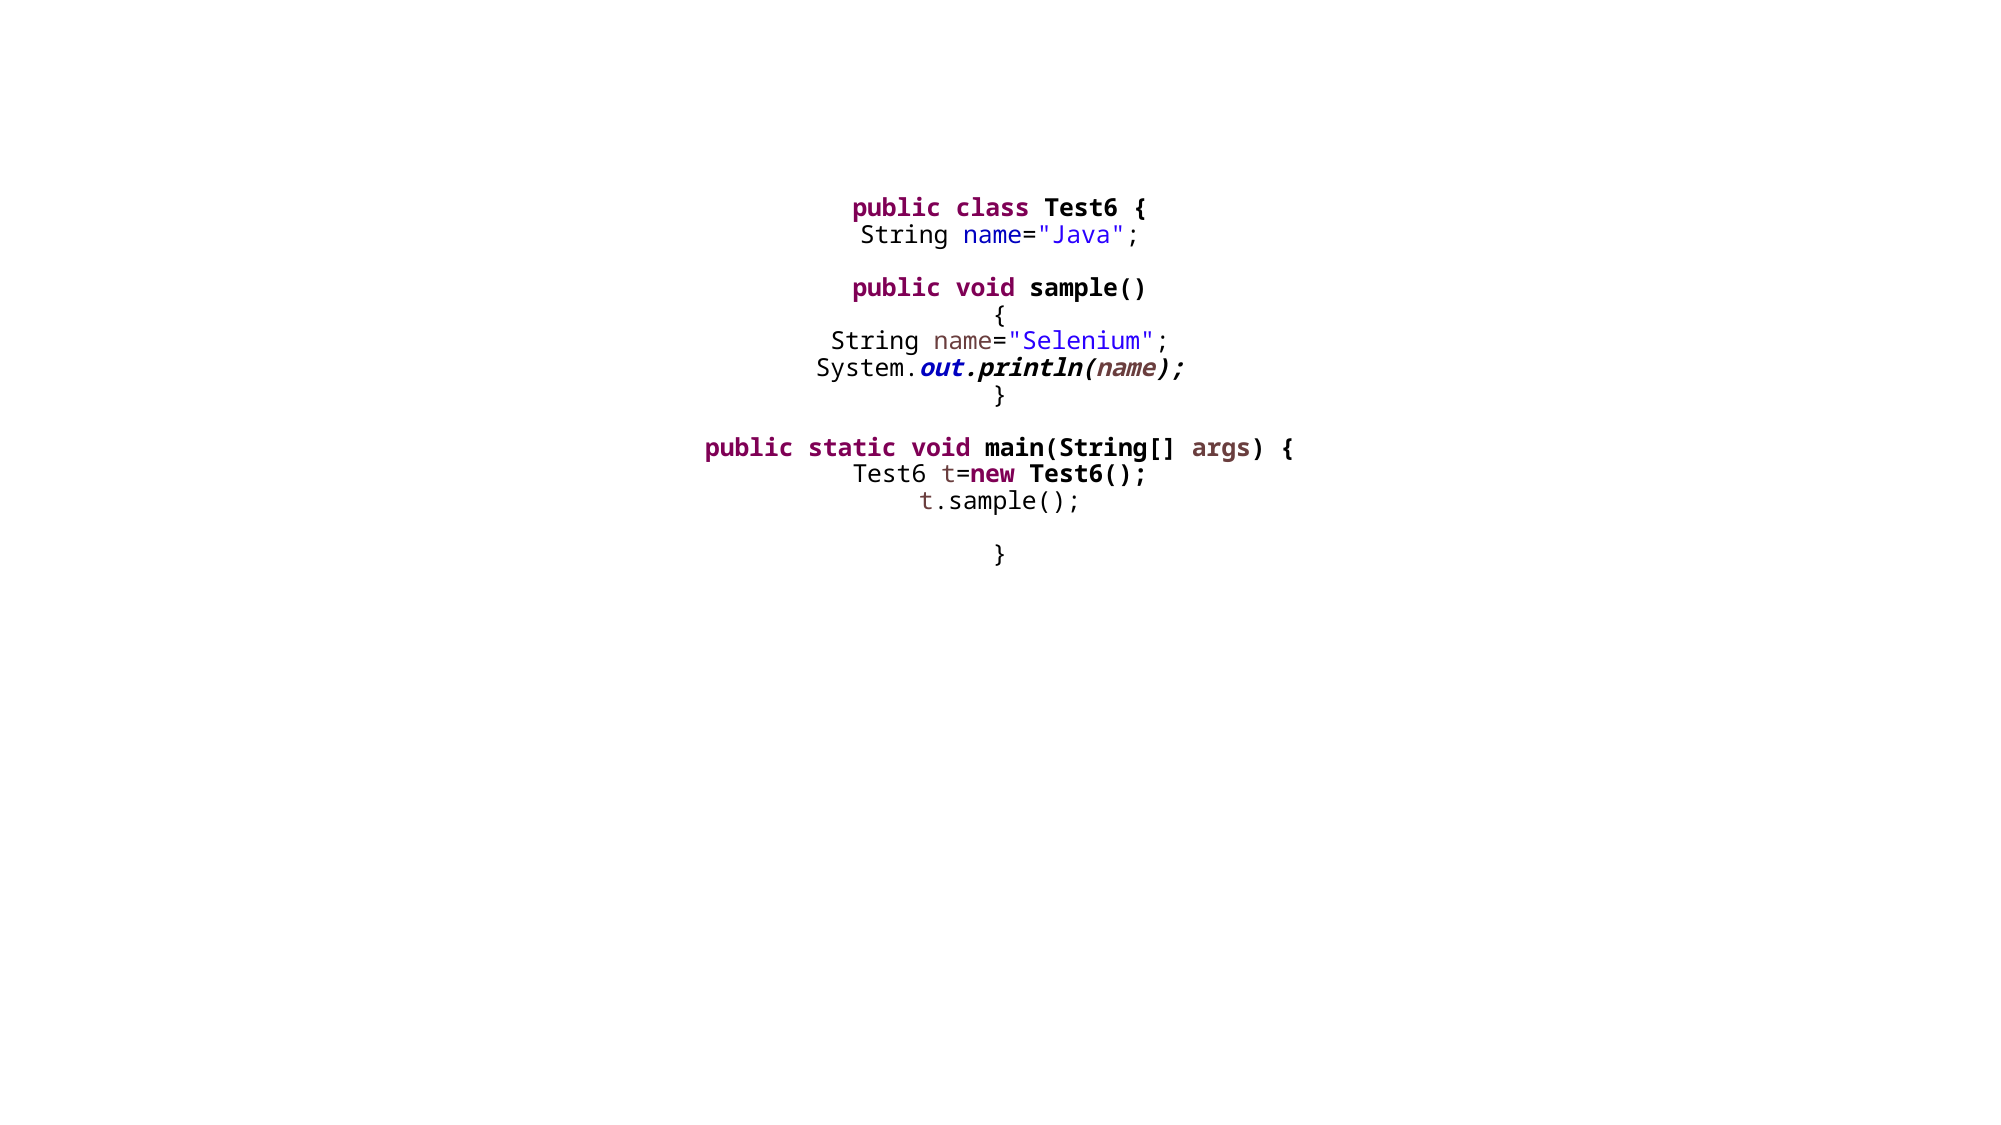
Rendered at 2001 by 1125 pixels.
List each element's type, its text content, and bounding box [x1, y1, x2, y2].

title public class Test6 { String name="Java"; public void sample() { String name="Selenium"; System.out.println(name); } public static void main(String[] args) { Test6 t=new Test6(); t.sample(); } [249, 184, 1750, 576]
